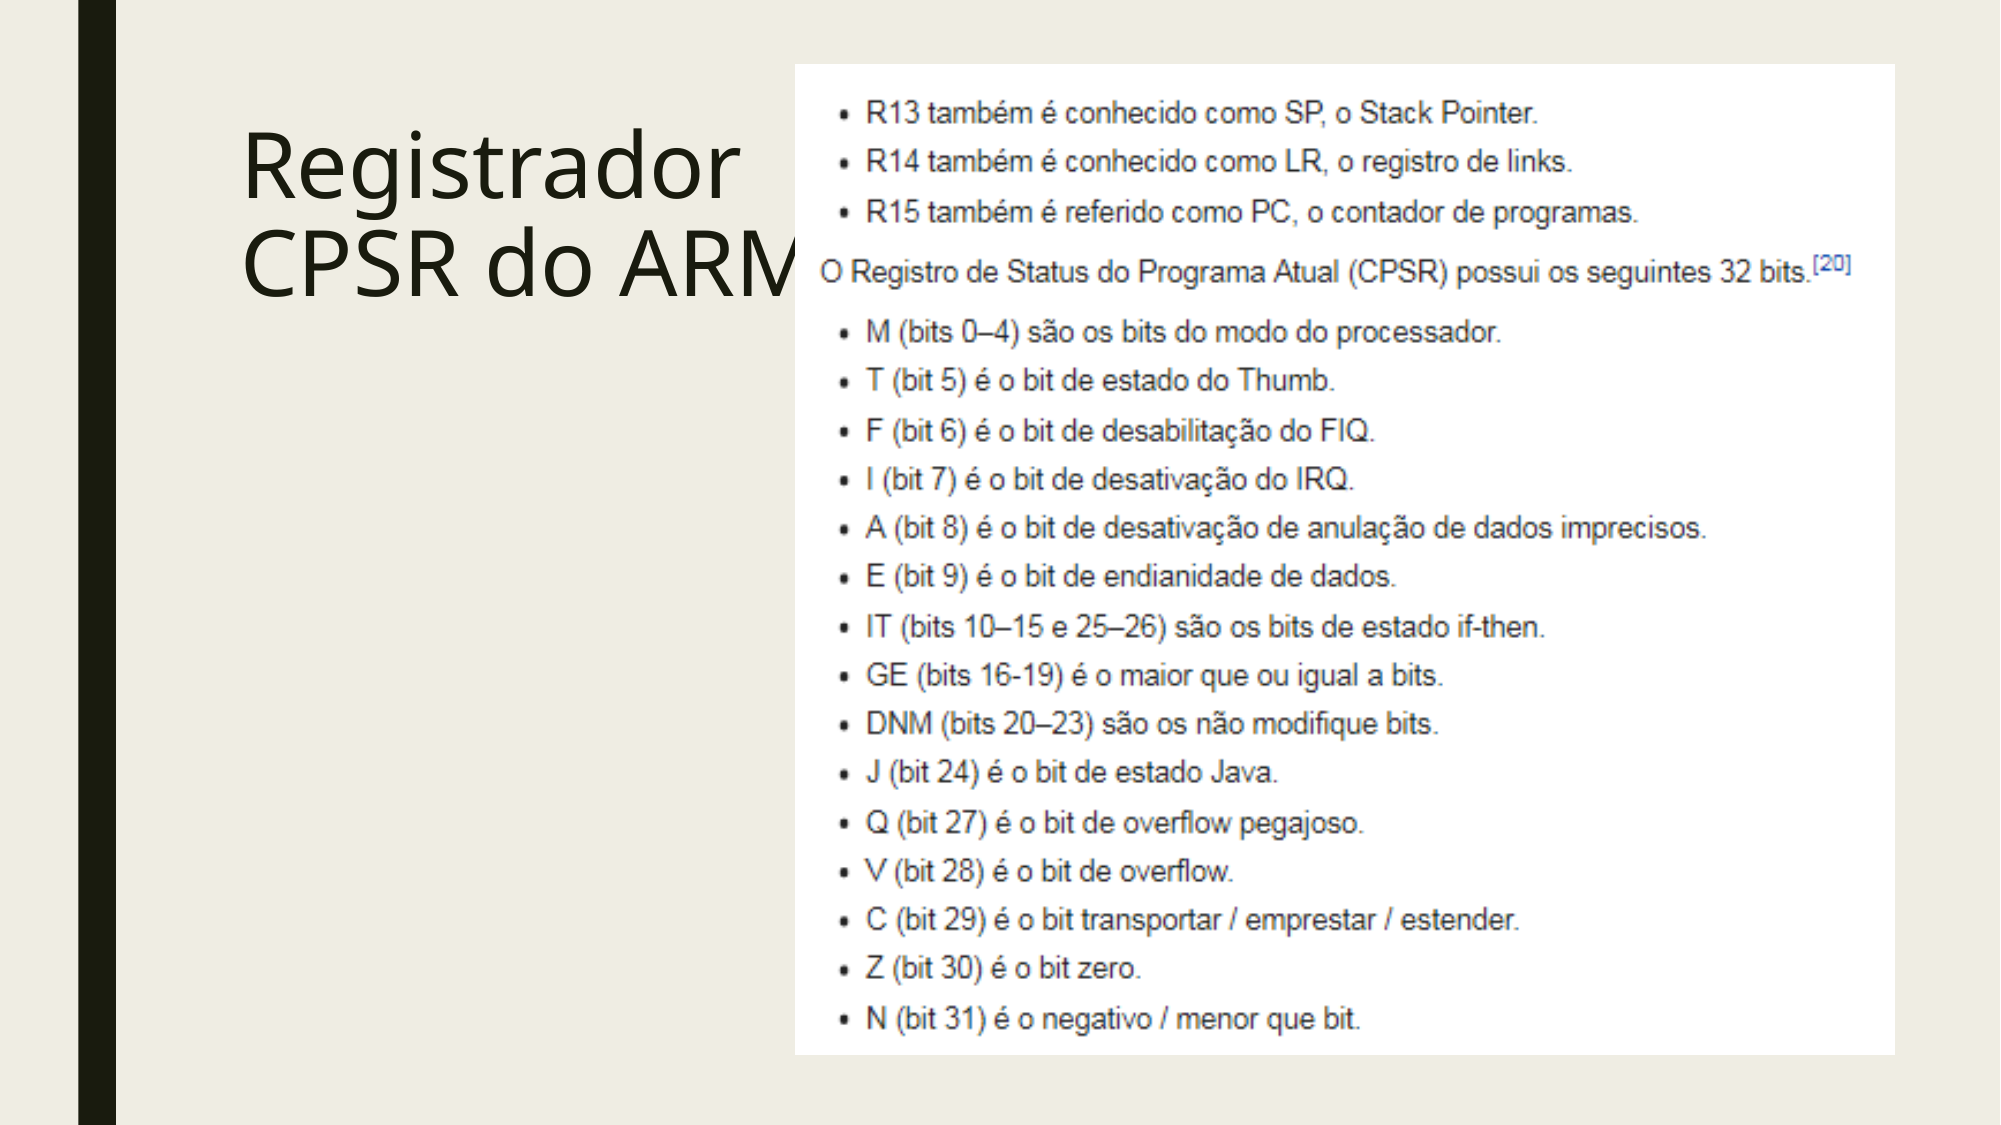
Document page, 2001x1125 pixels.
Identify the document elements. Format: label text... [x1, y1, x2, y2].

title Registrador CPSR do ARM [225, 112, 795, 357]
picture [795, 64, 1895, 1055]
